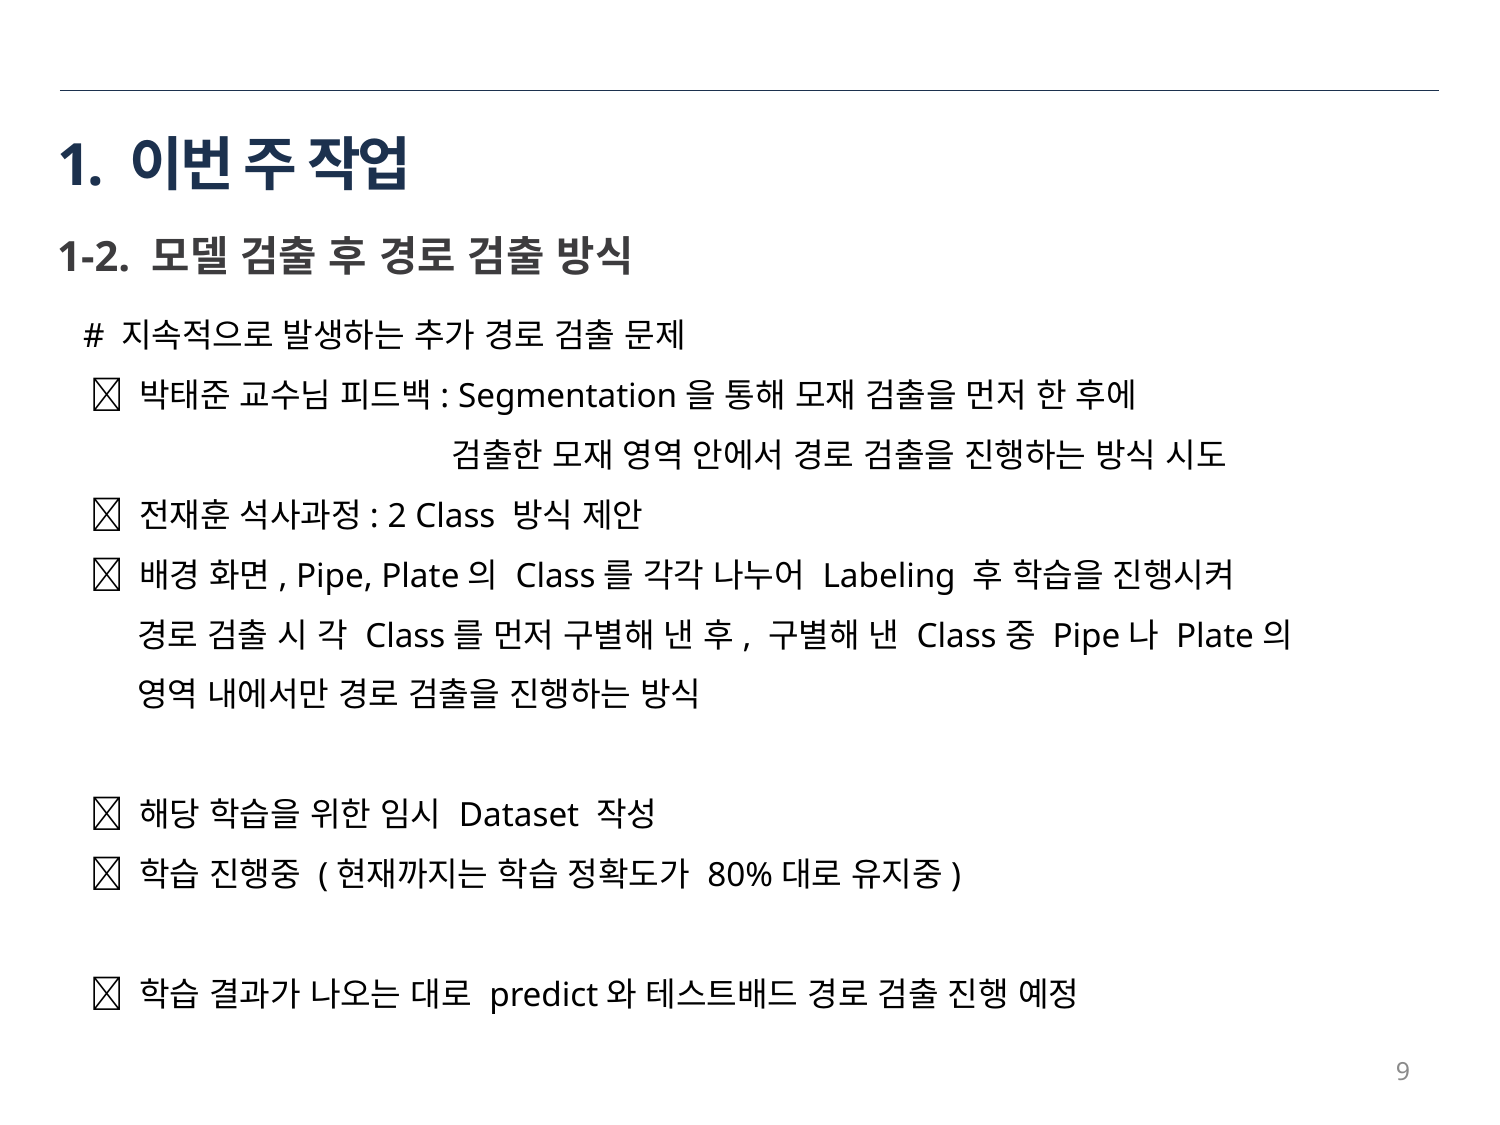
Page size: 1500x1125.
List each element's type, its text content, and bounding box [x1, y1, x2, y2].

text_box 1-2. 모델 검출 후 경로 검출 방식 [42, 222, 1432, 432]
title 1. 이번 주 작업 [42, 114, 1190, 211]
text_box # 지속적으로 발생하는 추가 경로 검출 문제  박태준 교수님 피드백: Segmentation을 통해 모재 검출을 먼저 한 후에 검출한 모재 영역 안에서 경로 검출을 진행하는 방식 시도  전재훈 석사과정: 2 Class 방식 제안  배경 화면, Pipe, Plate의 Class를 각각 나누어 Labeling 후 학습을 진행시켜 경로 검출 시 각 Class를 먼저 구별해 낸 후, 구별해 낸 Class중 Pipe나 Plate의 영역 내에서만 경로 검출을 진행하는 방식  해당 학습을 위한 임시 Dataset 작성  학습 진행중 (현재까지는 학습 정확도가 80%대로 유지중)  학습 결과가 나오는 대로 predict와 테스트배드 경로 검출 진행 예정 [68, 286, 1500, 1021]
slide_number 9 [1074, 1042, 1425, 1103]
